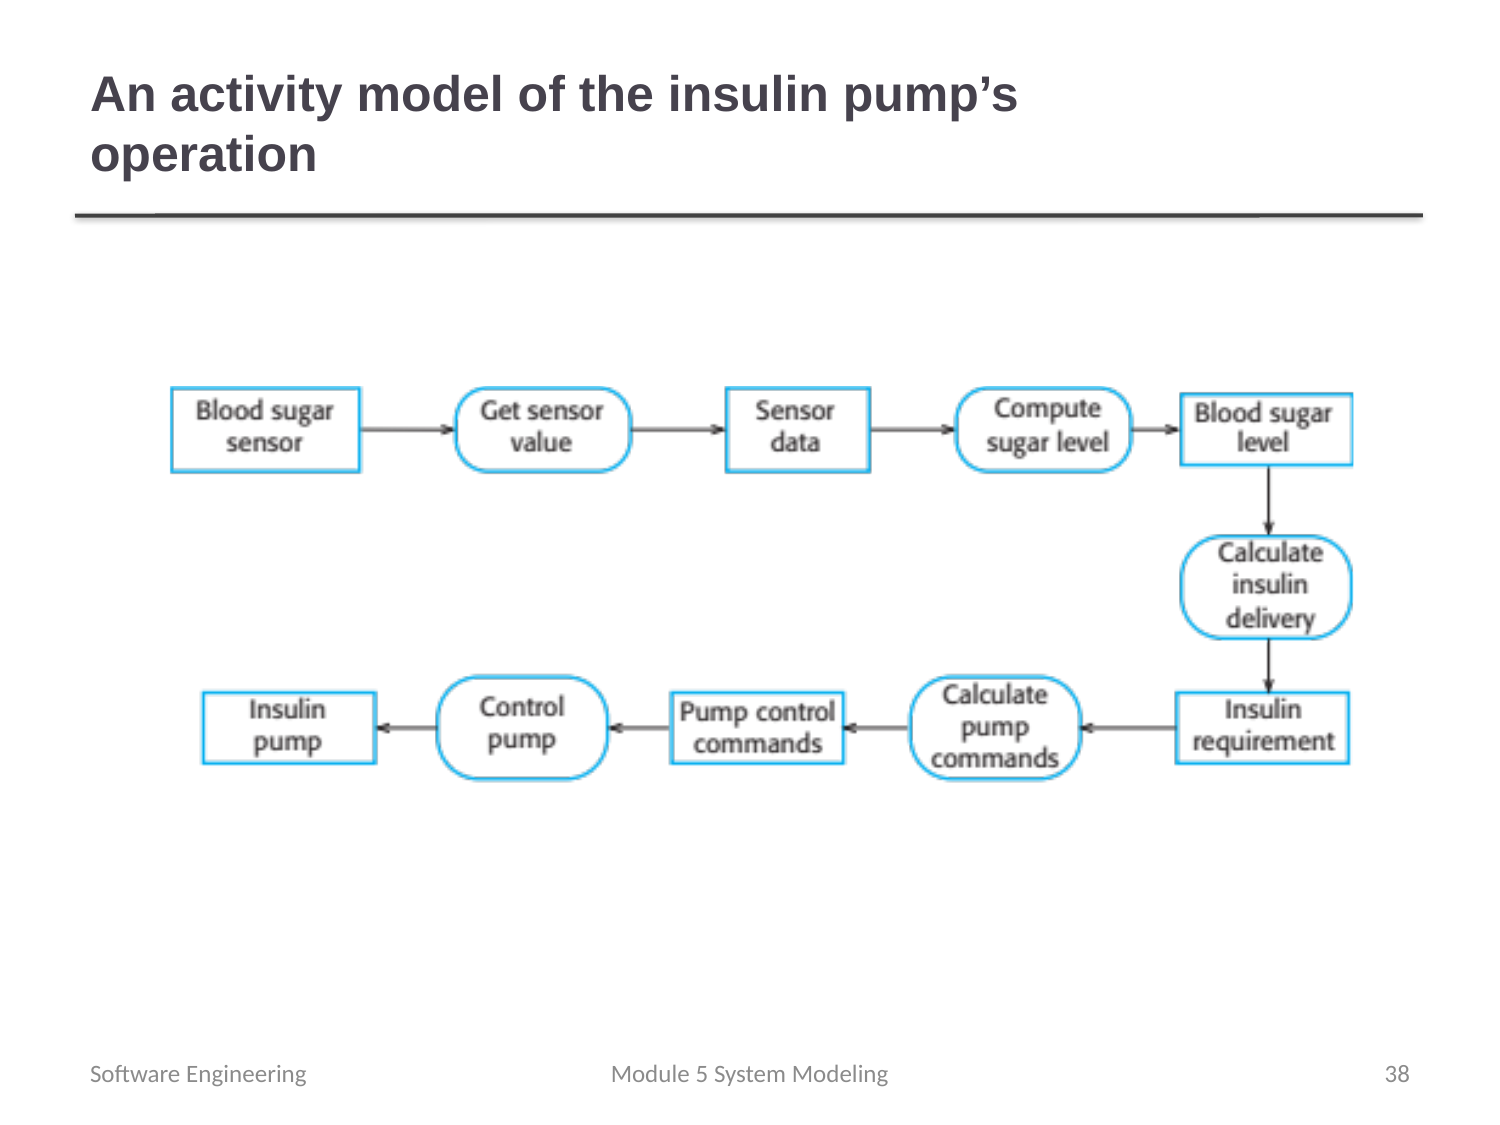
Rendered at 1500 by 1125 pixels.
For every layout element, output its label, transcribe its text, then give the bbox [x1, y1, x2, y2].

slide_number Software Engineering [75, 1042, 425, 1103]
picture [169, 386, 1354, 790]
slide_number 38 [1074, 1042, 1425, 1103]
title An activity model of the insulin pump’s operation [74, 27, 1272, 216]
footer Module 5 System Modeling [512, 1042, 988, 1103]
